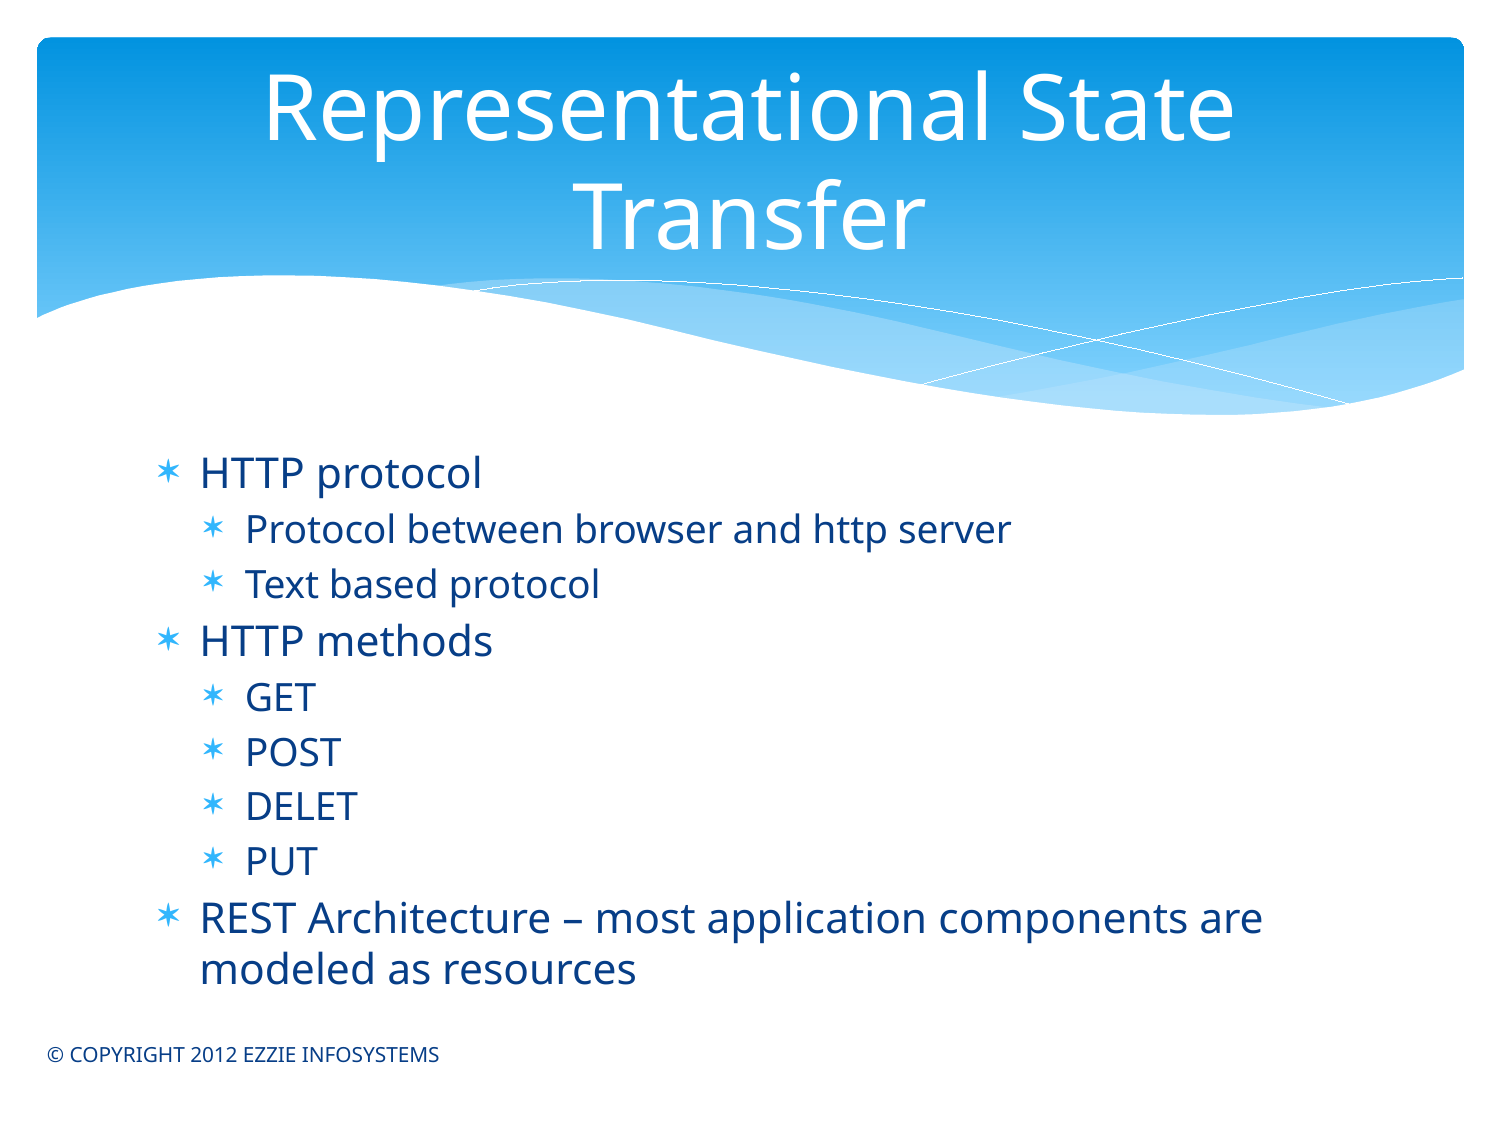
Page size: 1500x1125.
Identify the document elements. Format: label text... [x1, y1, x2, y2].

list HTTP protocol Protocol between browser and http server Text based protocol HTTP methods GET POST DELET PUT REST Architecture – most application components are modeled as resources [143, 438, 1359, 1005]
title Representational State Transfer [75, 55, 1425, 261]
footer © COPYRIGHT 2012 EZZIE INFOSYSTEMS [31, 1025, 653, 1086]
